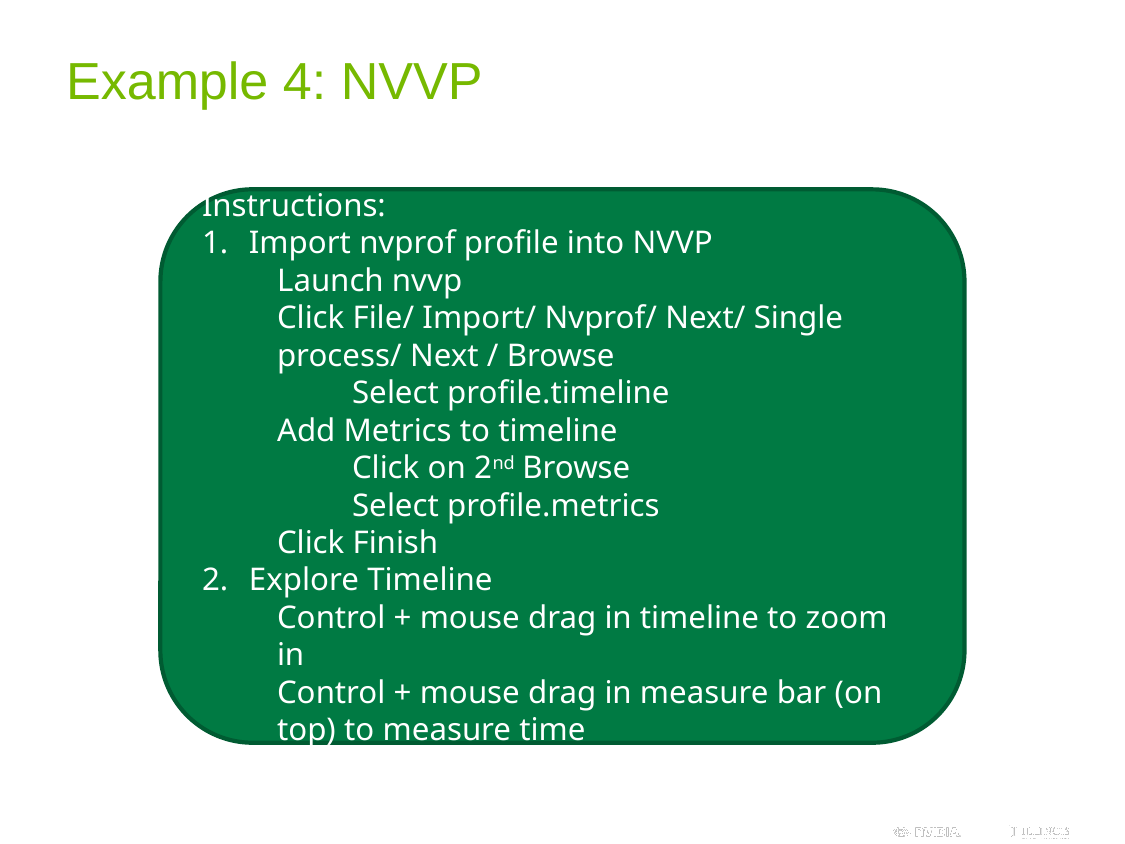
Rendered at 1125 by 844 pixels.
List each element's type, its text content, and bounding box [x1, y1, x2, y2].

picture [1022, 827, 1069, 839]
text_box Instructions: Import nvprof profile into NVVP Launch nvvp Click File/ Import/ Nvprof/ Next/ Single process/ Next / Browse Select profile.timeline Add Metrics to timeline Click on 2nd Browse Select profile.metrics Click Finish Explore Timeline Control + mouse drag in timeline to zoom in Control + mouse drag in measure bar (on top) to measure time [158, 187, 967, 745]
picture [893, 825, 961, 838]
title Example 4: NVVP [50, 47, 1075, 120]
picture [1008, 824, 1020, 839]
